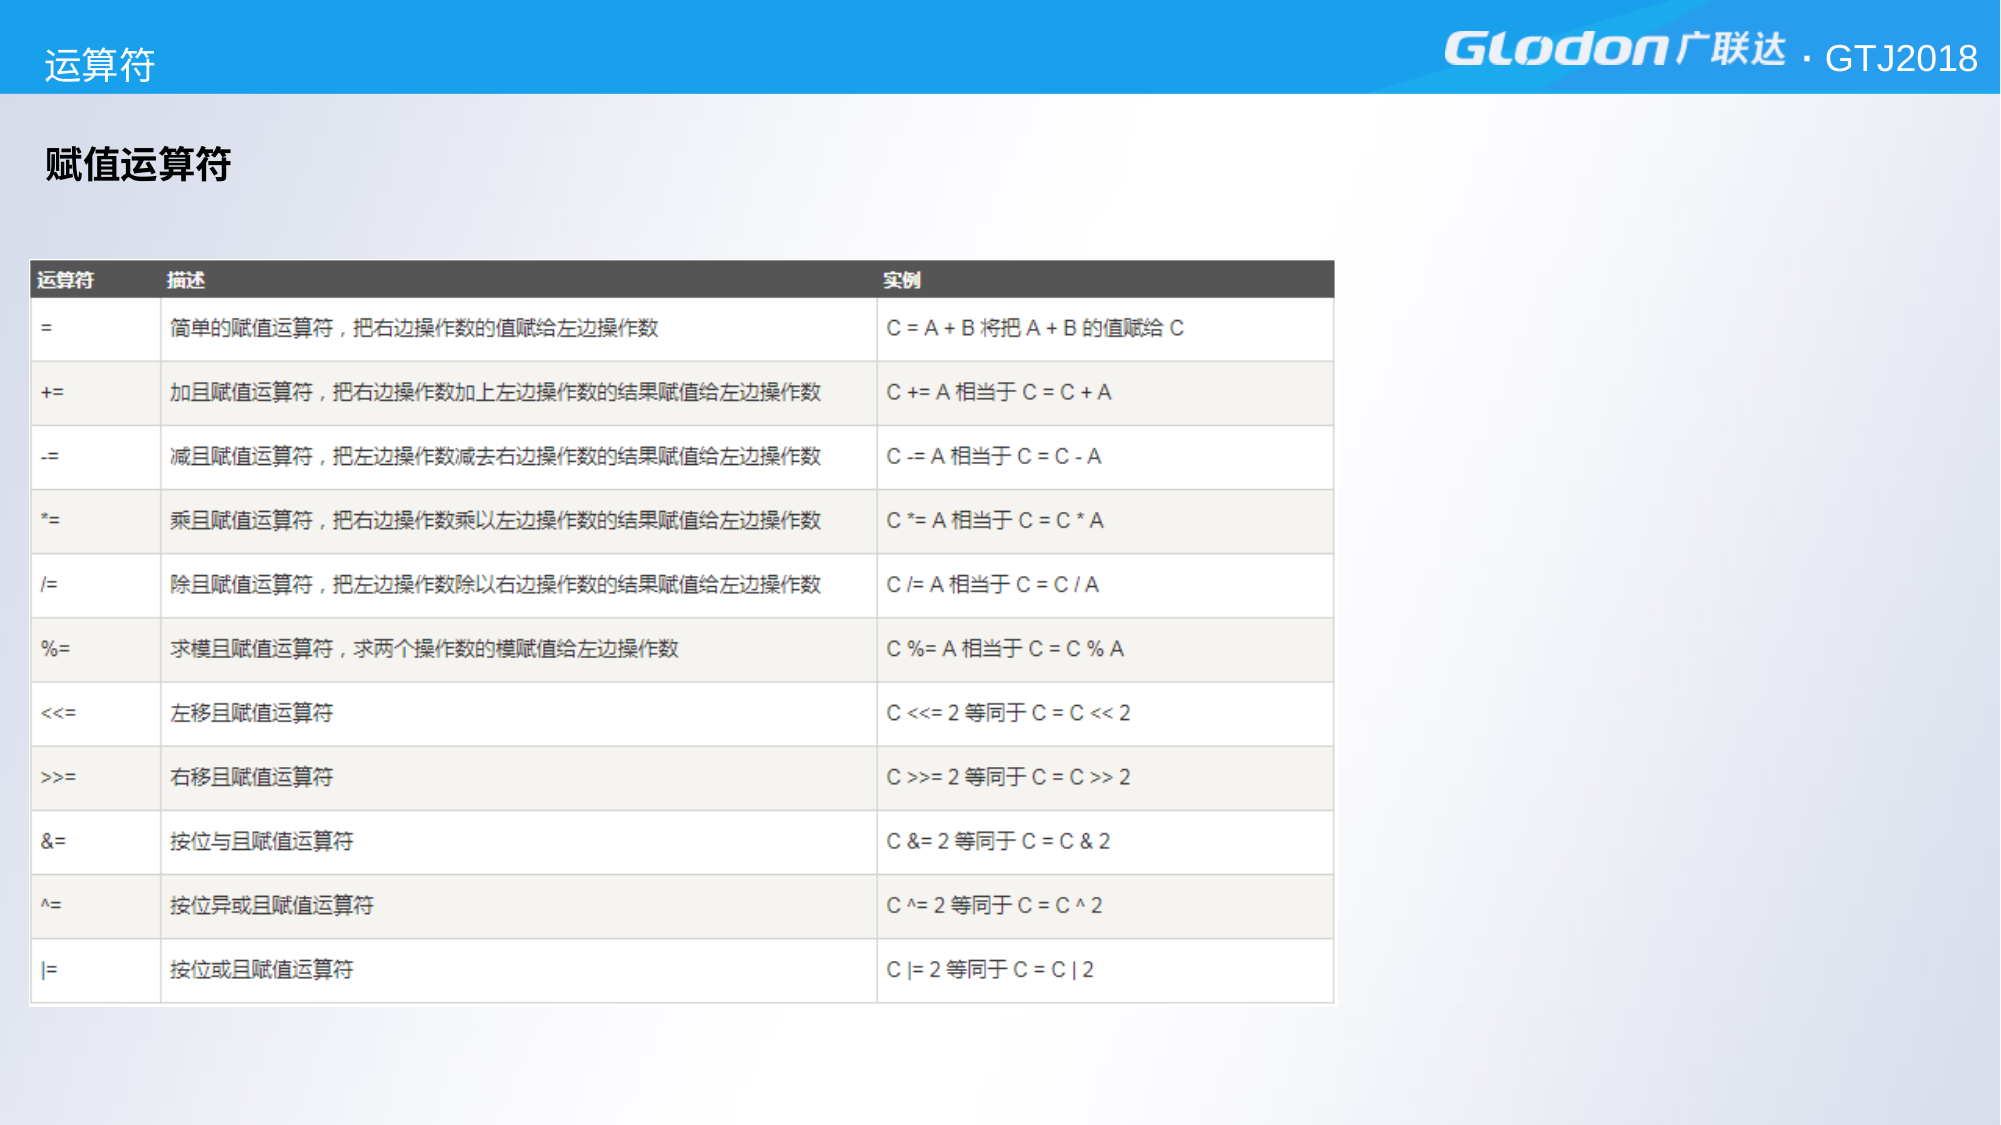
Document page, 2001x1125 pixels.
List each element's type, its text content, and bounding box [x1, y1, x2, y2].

text_box 赋值运算符 [30, 133, 249, 194]
text_box · GTJ2018 [1787, 3, 1994, 86]
text_box 运算符 [29, 11, 469, 95]
picture [0, 0, 2001, 1125]
